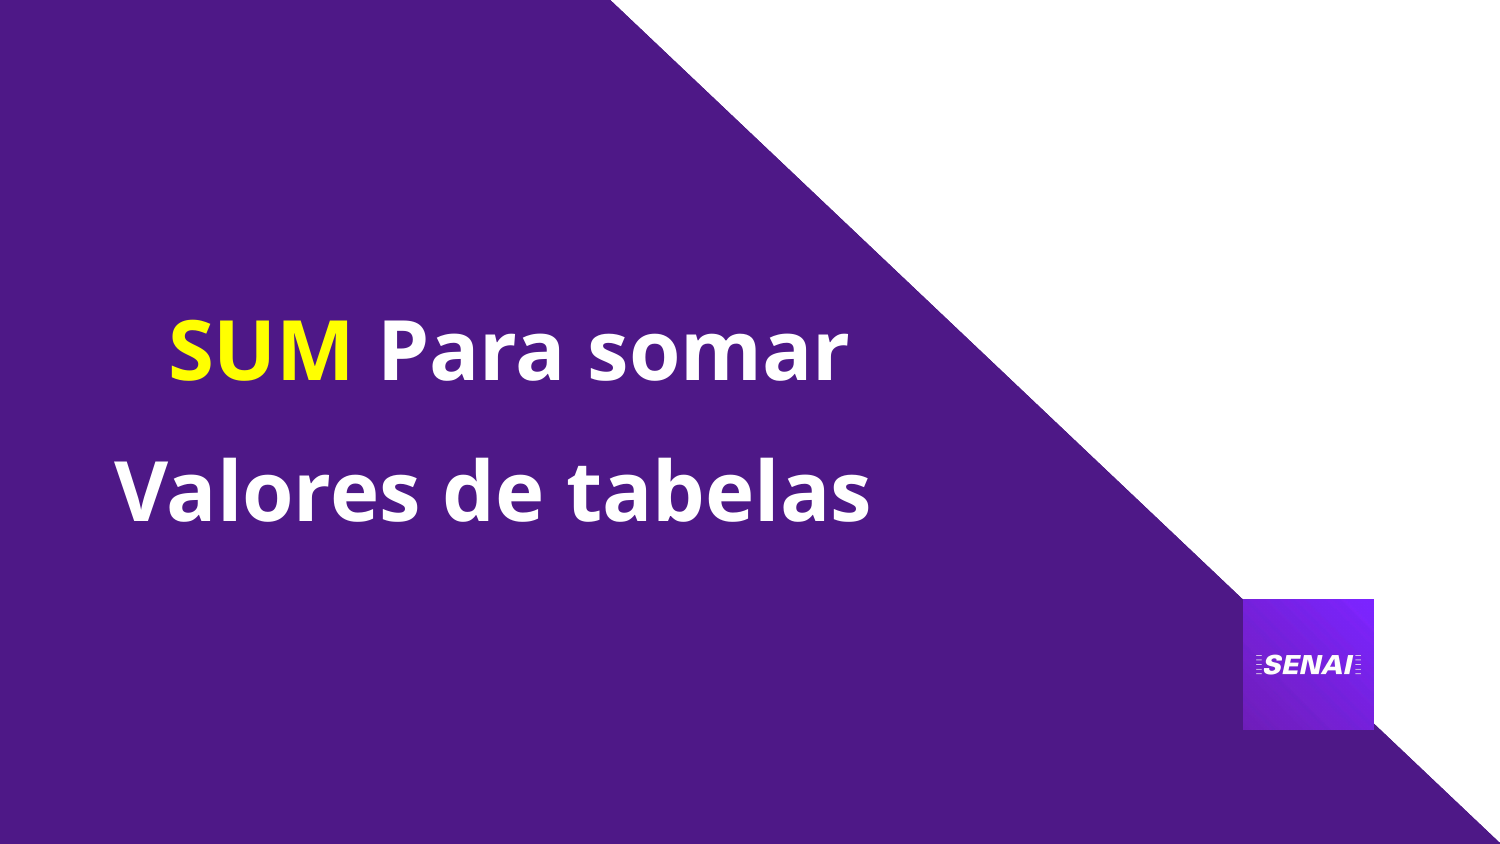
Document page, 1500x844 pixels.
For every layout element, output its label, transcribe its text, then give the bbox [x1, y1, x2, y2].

picture [1243, 599, 1374, 730]
title SUM Para somar Valores de tabelas [0, 270, 1020, 574]
